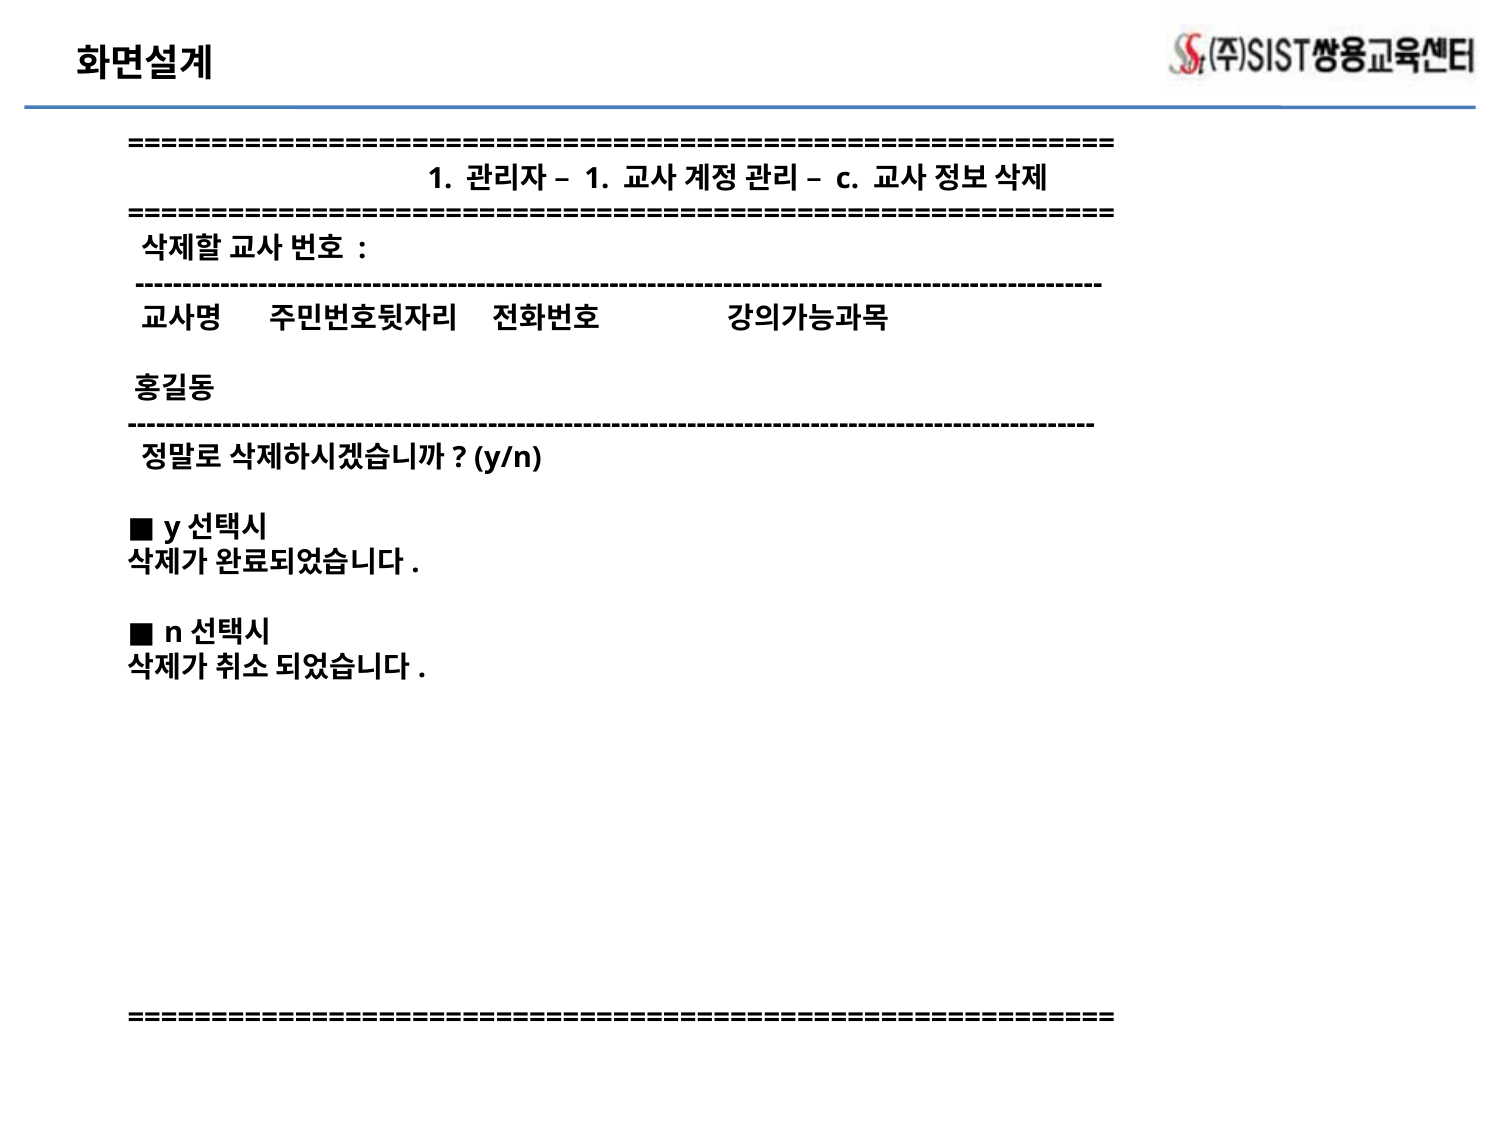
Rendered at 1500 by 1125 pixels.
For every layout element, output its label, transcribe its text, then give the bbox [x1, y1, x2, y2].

title =========================================================== 1. 관리자 – 1. 교사 계정 관리 – c. 교사 정보 삭제 =========================================================== 삭제할 교사 번호 : ------------------------------------------------------------------------------------------------------ 교사명 주민번호뒷자리 전화번호 강의가능과목 홍길동 ------------------------------------------------------------------------------------------------------ 정말로 삭제하시겠습니까? (y/n) ■ y선택시 삭제가 완료되었습니다. ■ n선택시 삭제가 취소 되었습니다. =========================================================== [112, 140, 1388, 1043]
picture [1166, 4, 1480, 92]
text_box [23, 31, 1476, 108]
